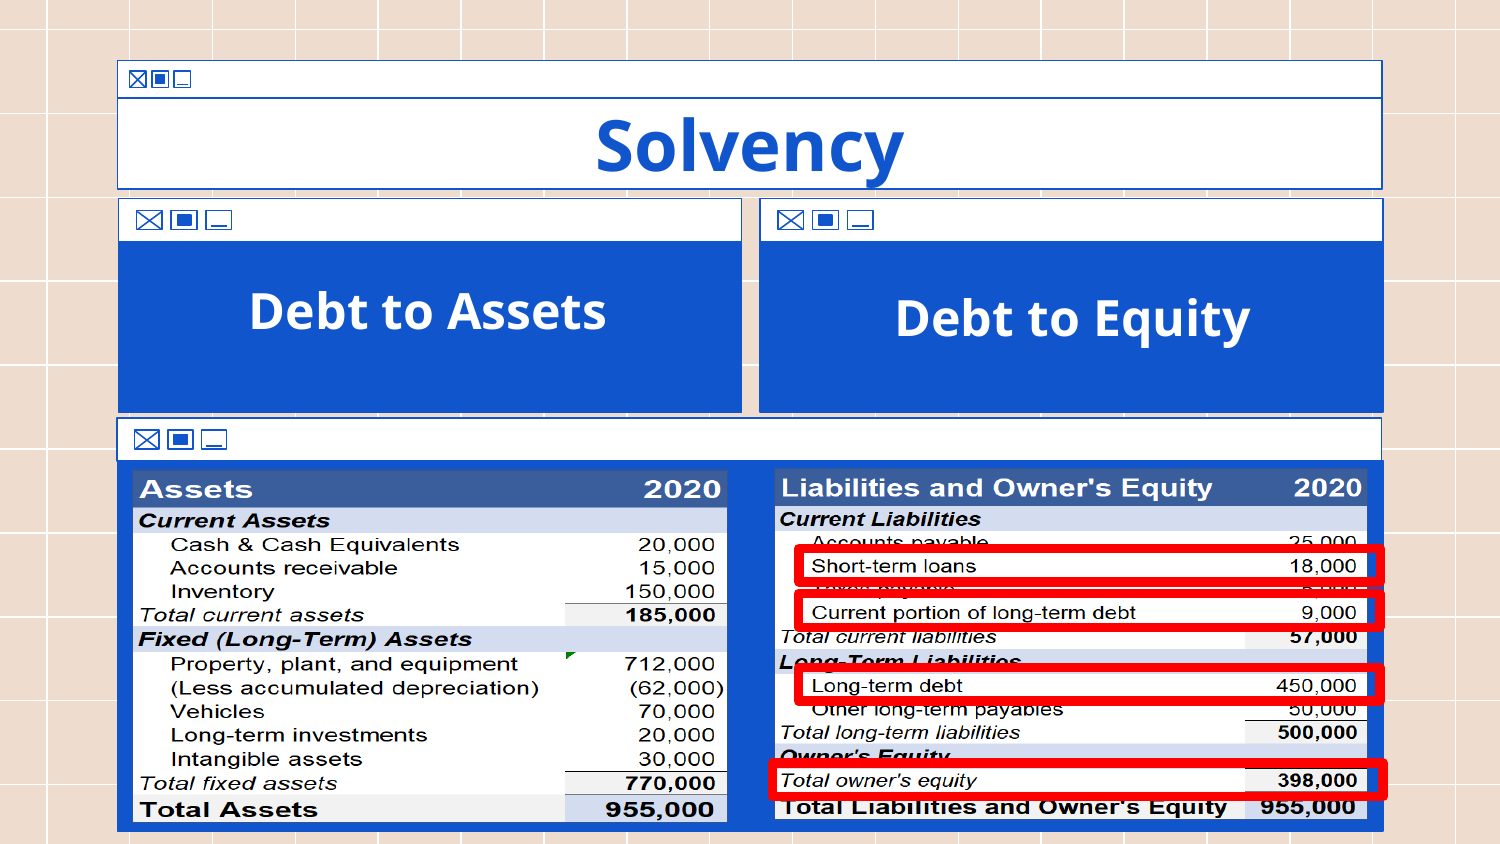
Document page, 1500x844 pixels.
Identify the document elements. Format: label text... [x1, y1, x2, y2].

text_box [116, 417, 1384, 832]
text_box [118, 198, 742, 413]
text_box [117, 60, 1383, 99]
title Solvency [117, 105, 1383, 190]
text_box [759, 198, 1384, 413]
picture [132, 469, 728, 823]
picture [774, 468, 1369, 820]
